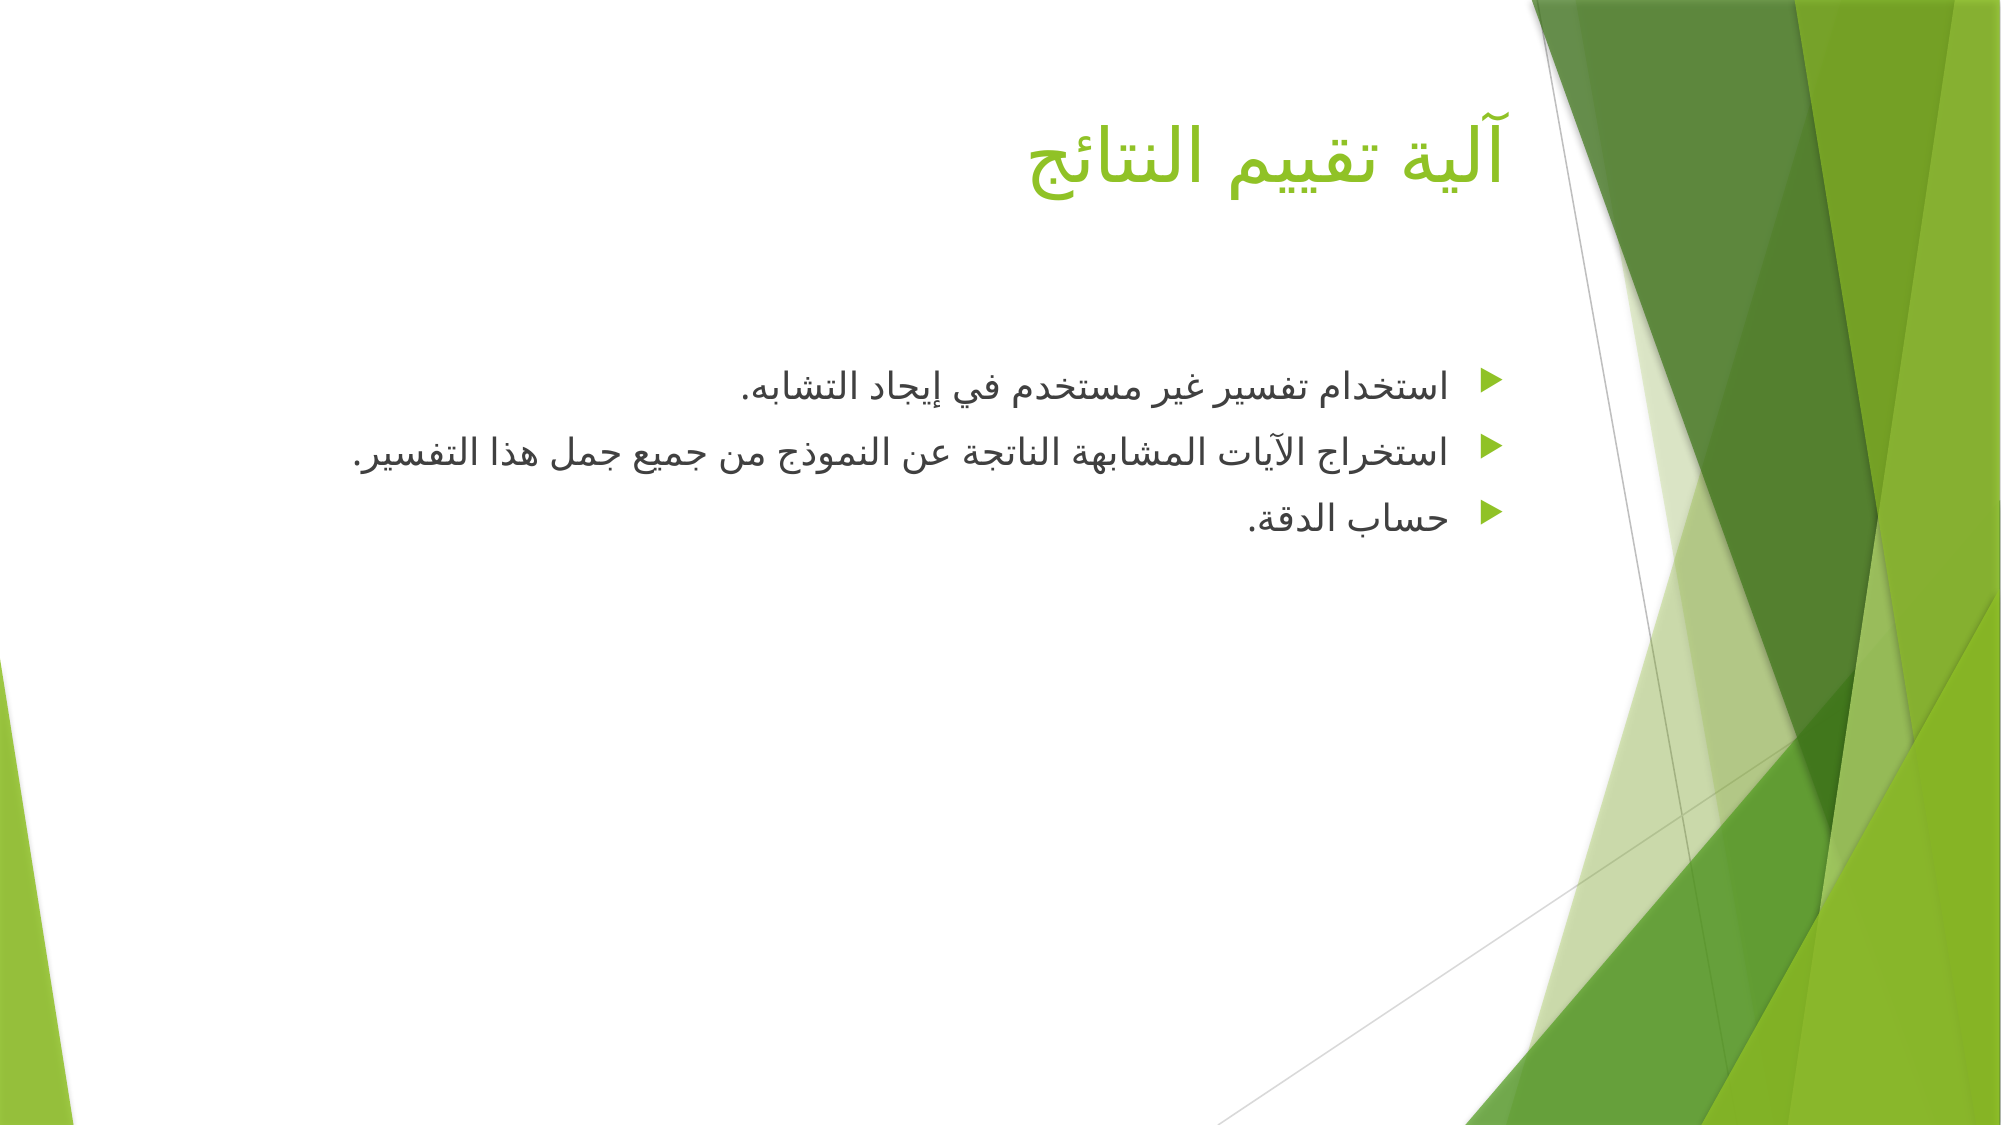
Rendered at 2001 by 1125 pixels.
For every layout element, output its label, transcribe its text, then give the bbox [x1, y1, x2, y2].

list استخدام تفسير غير مستخدم في إيجاد التشابه. استخراج الآيات المشابهة الناتجة عن النموذج من جميع جمل هذا التفسير. حساب الدقة. [111, 354, 1522, 992]
title آلية تقييم النتائج [111, 99, 1522, 317]
